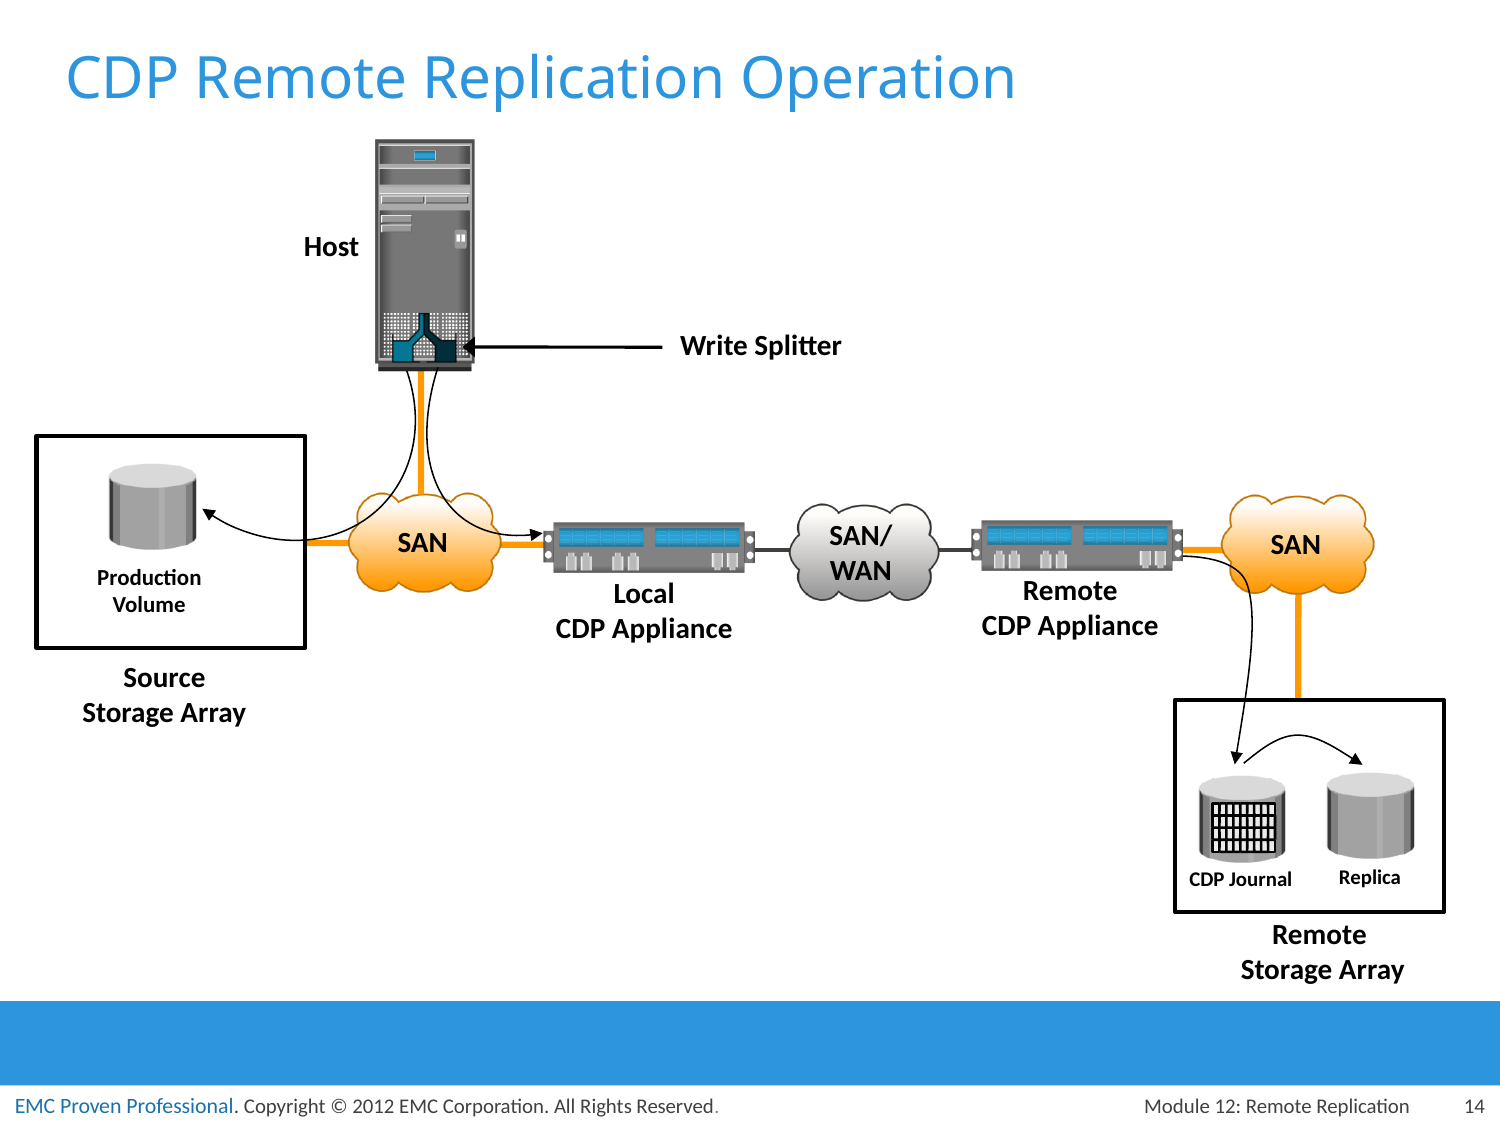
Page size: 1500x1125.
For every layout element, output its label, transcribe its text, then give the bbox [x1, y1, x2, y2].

footer Module 12: Remote Replication [737, 1087, 1425, 1125]
slide_number 14 [1425, 1087, 1500, 1125]
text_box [36, 137, 1447, 995]
title CDP Remote Replication Operation [49, 12, 1438, 135]
